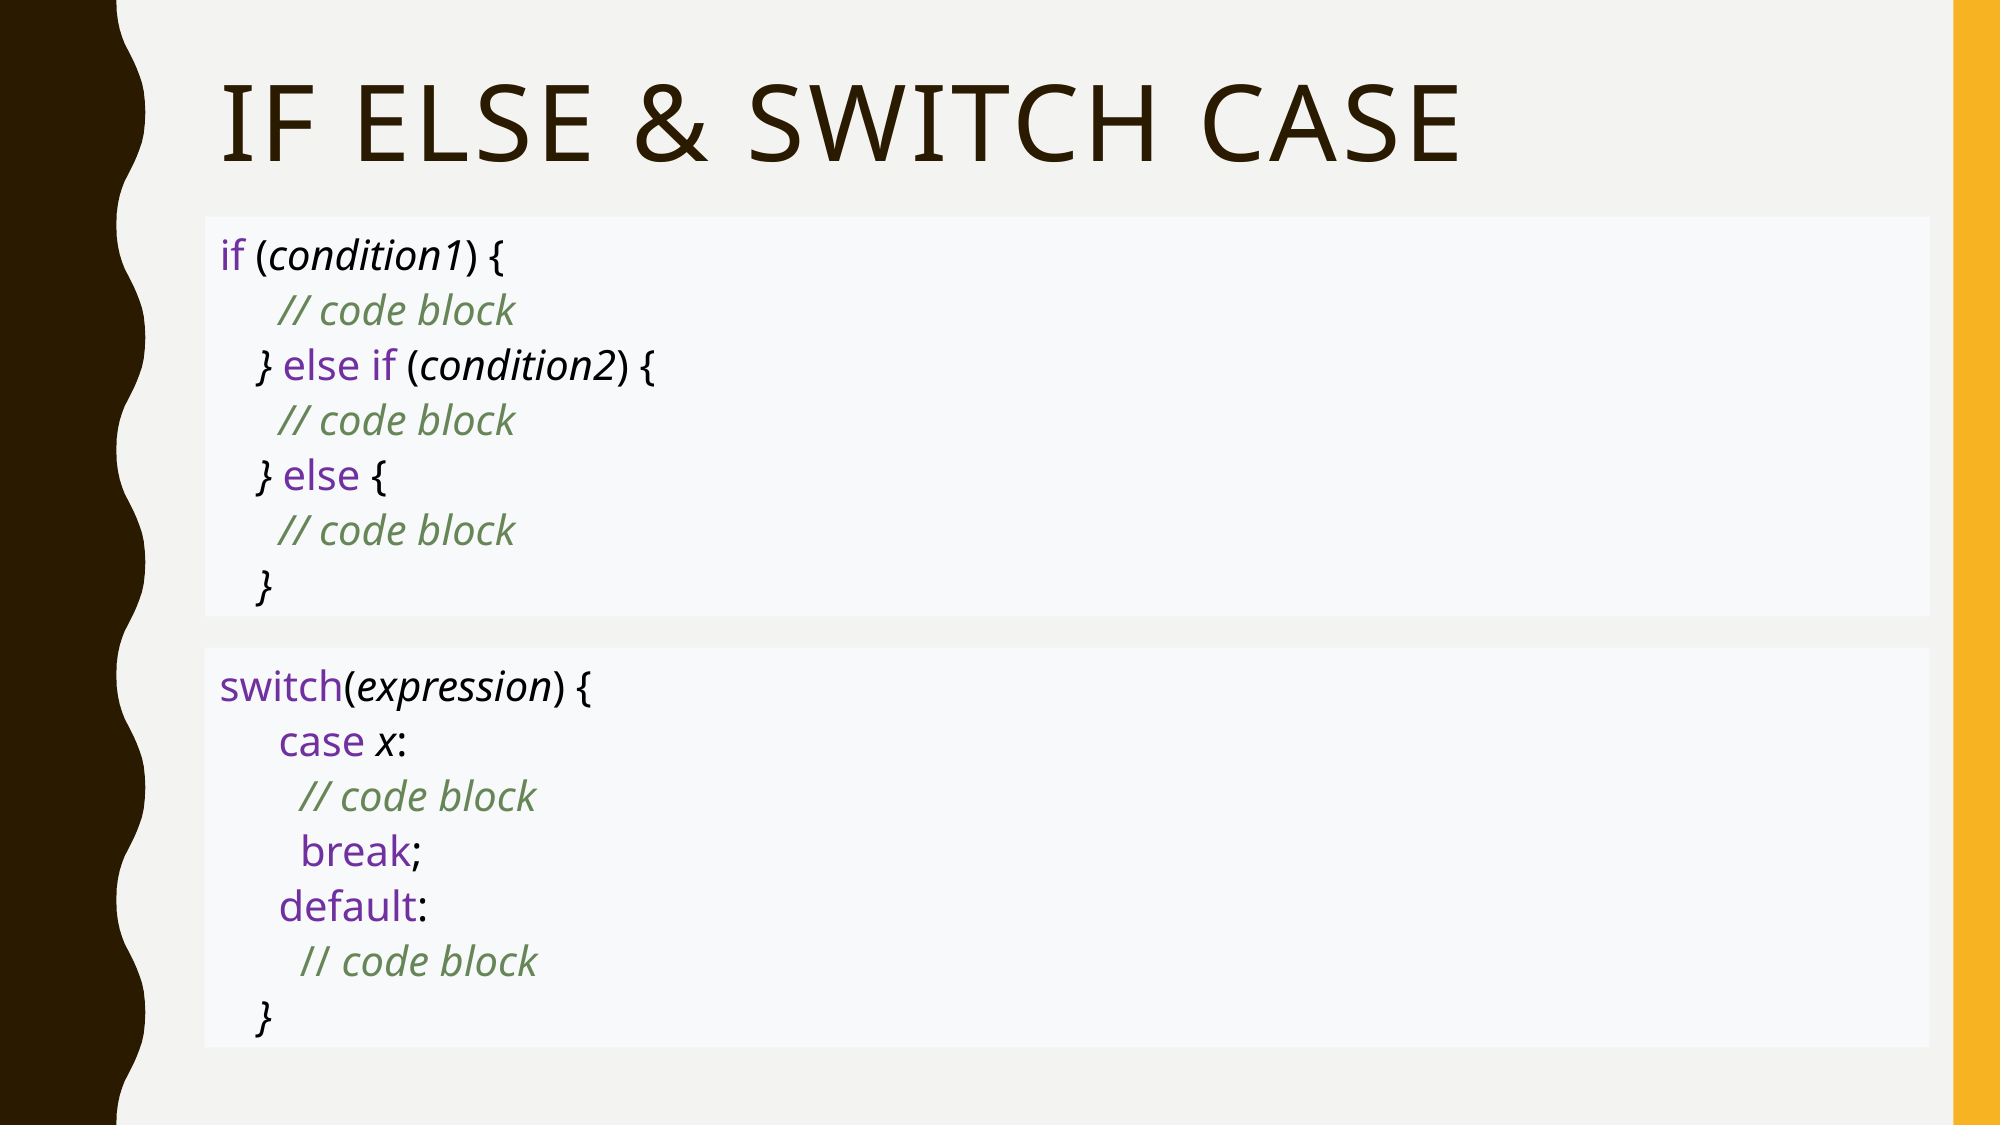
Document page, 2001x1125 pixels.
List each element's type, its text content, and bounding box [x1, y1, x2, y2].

title If else & switch case [205, 62, 1875, 216]
text_box if (condition1) { // code block } else if (condition2) { // code block } else { // code block } [204, 216, 1930, 617]
text_box switch(expression) { case x: // code block break; default: // code block } [204, 647, 1930, 1048]
